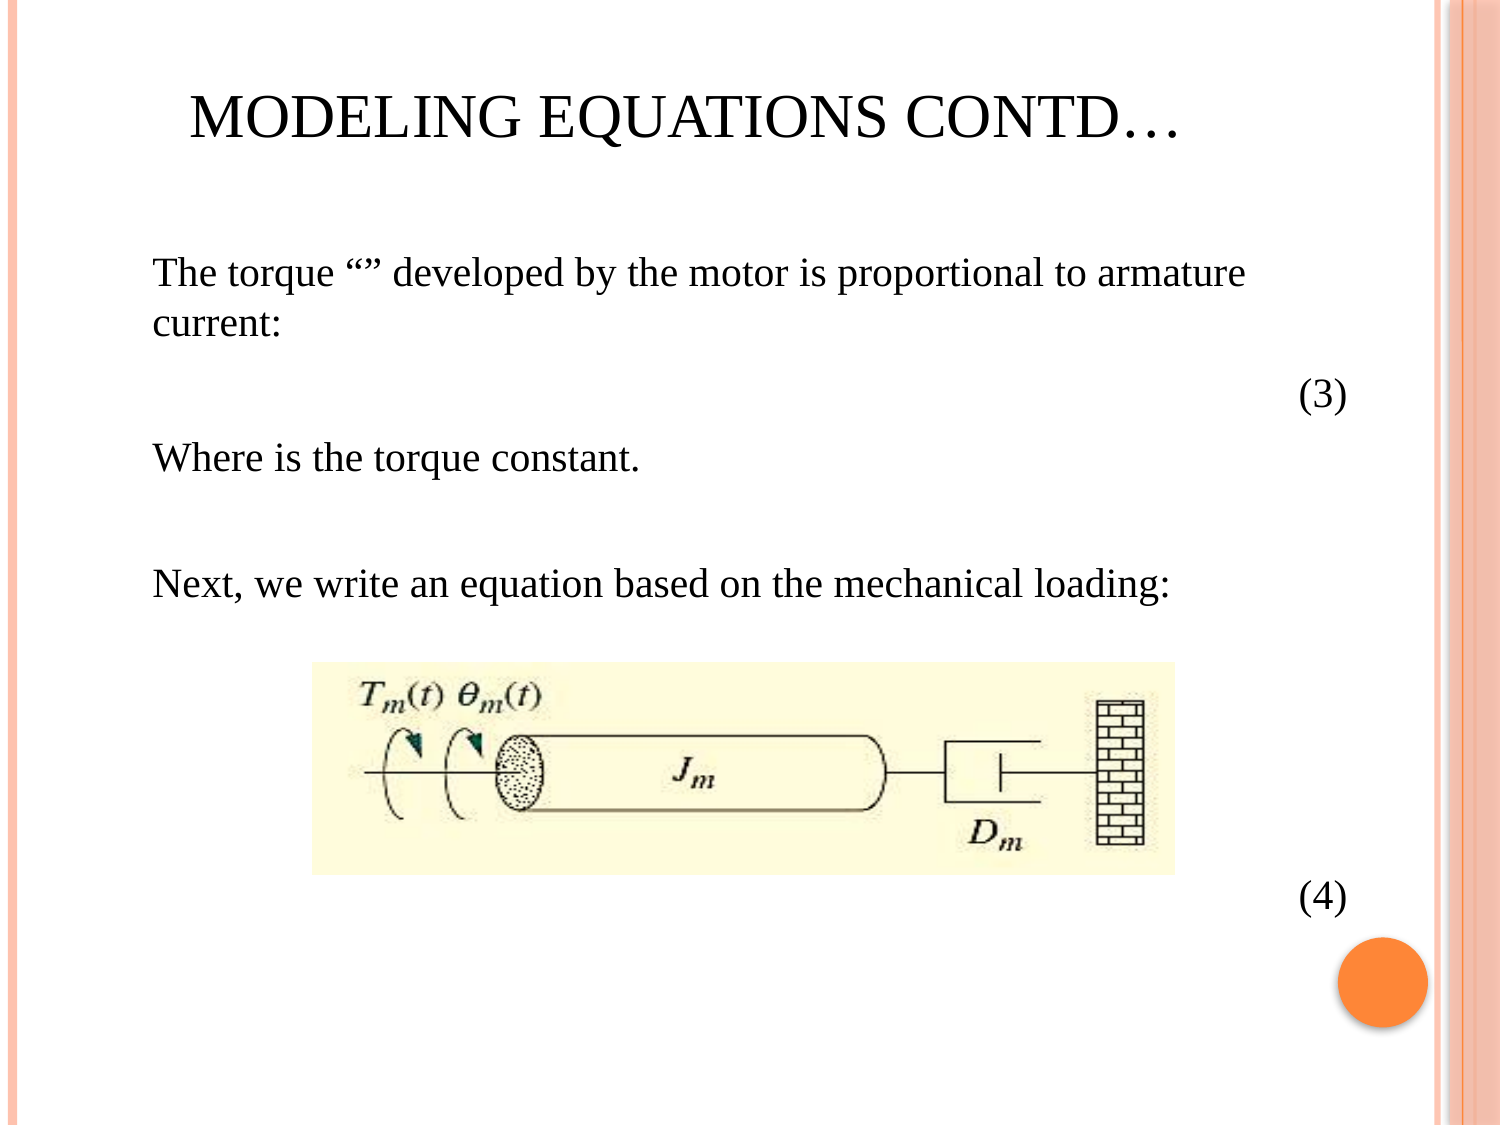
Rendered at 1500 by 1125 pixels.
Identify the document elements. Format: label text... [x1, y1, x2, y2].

title Modeling Equations Contd… [75, 45, 1300, 233]
picture [311, 661, 1176, 876]
